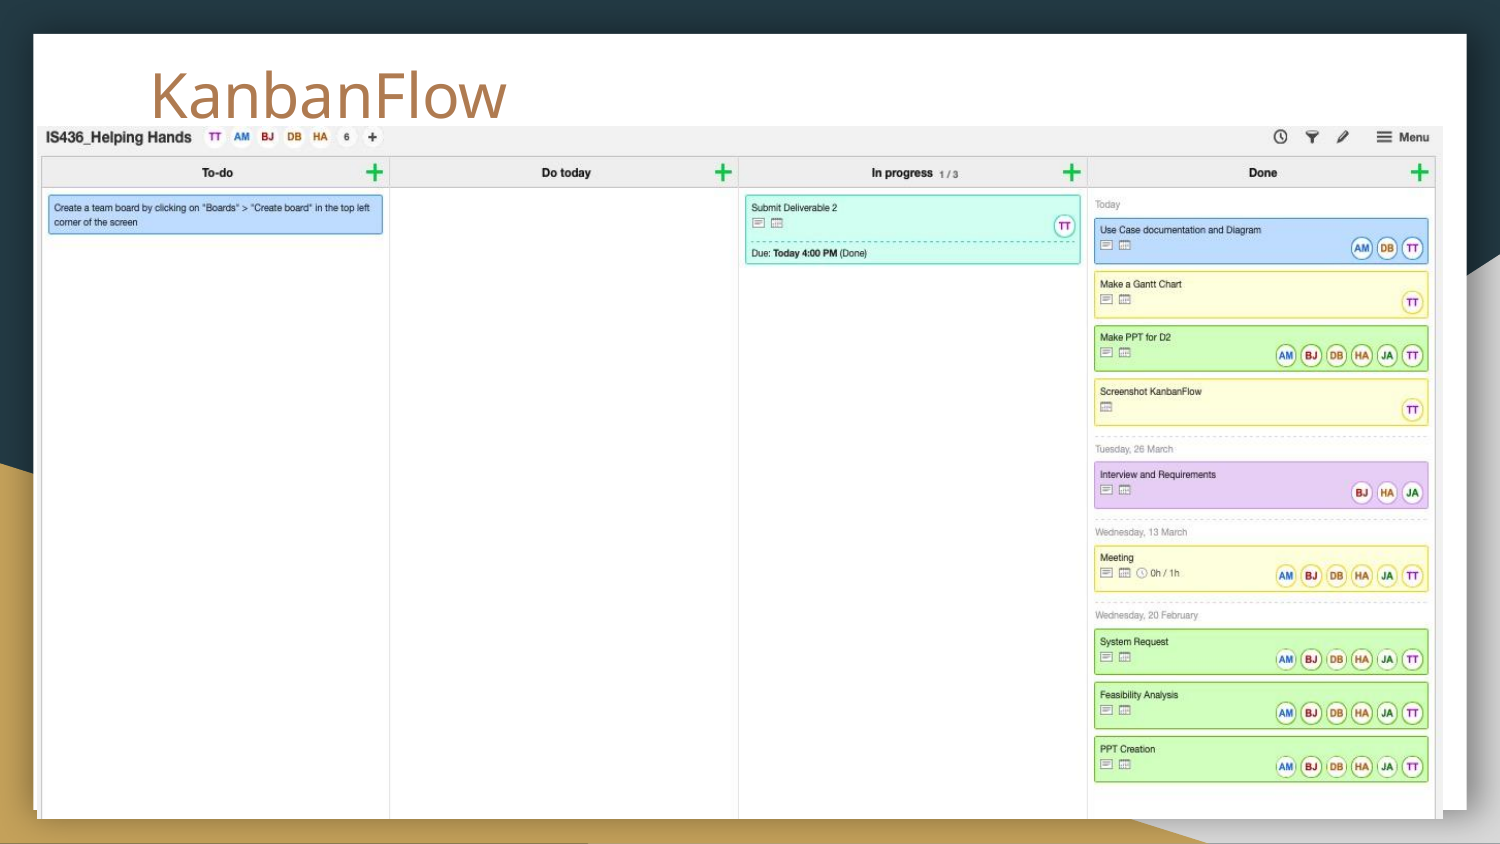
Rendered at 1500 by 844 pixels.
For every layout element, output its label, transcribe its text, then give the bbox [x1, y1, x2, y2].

title KanbanFlow [134, 40, 1366, 125]
picture [37, 126, 1443, 819]
